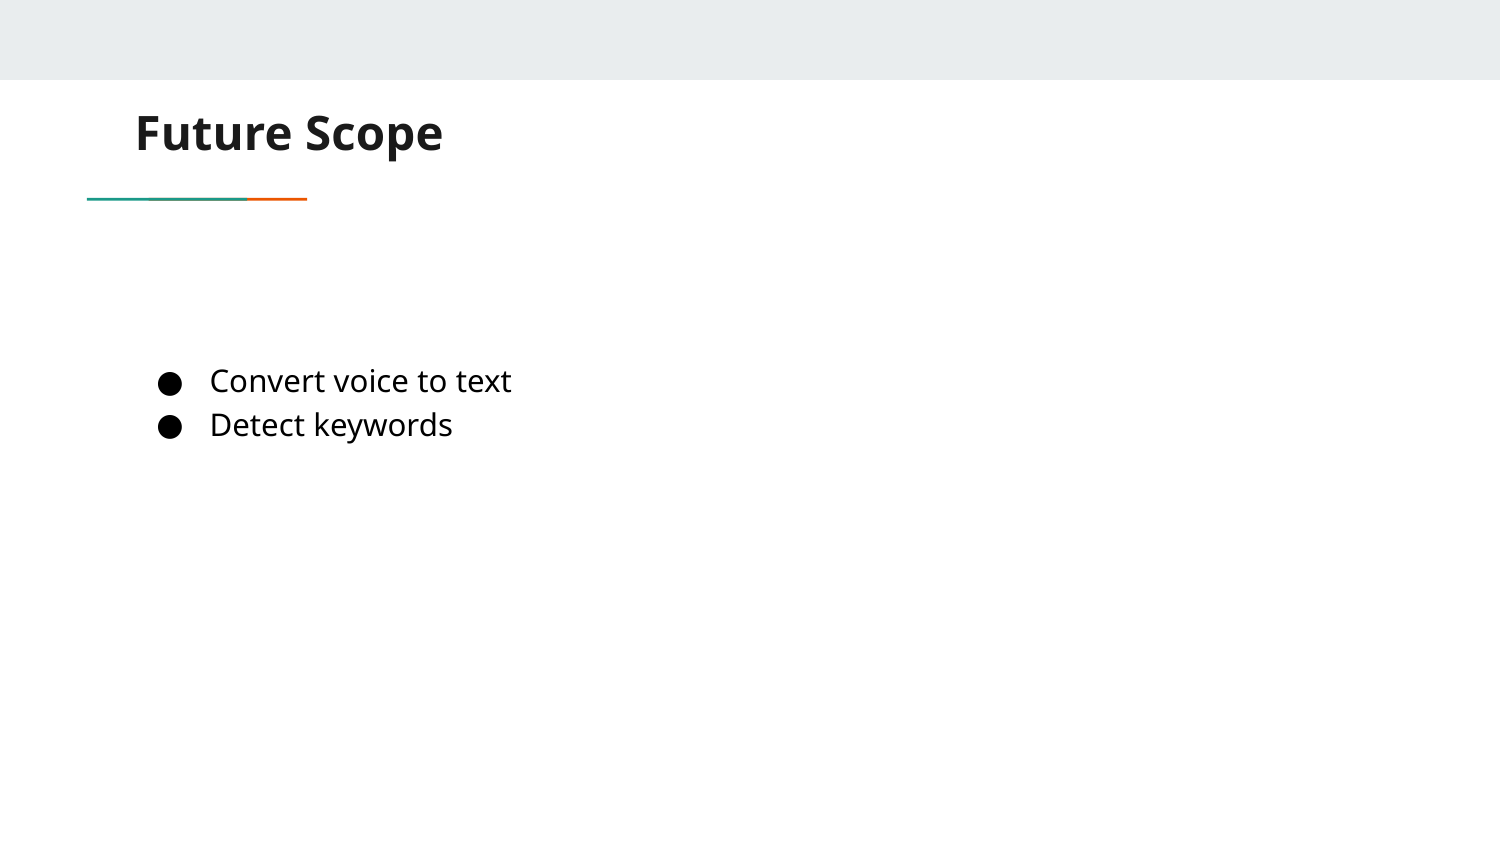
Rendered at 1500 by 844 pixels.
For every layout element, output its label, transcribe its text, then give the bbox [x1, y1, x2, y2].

title Future Scope [119, 87, 1381, 176]
list Convert voice to text Detect keywords [119, 341, 1381, 712]
